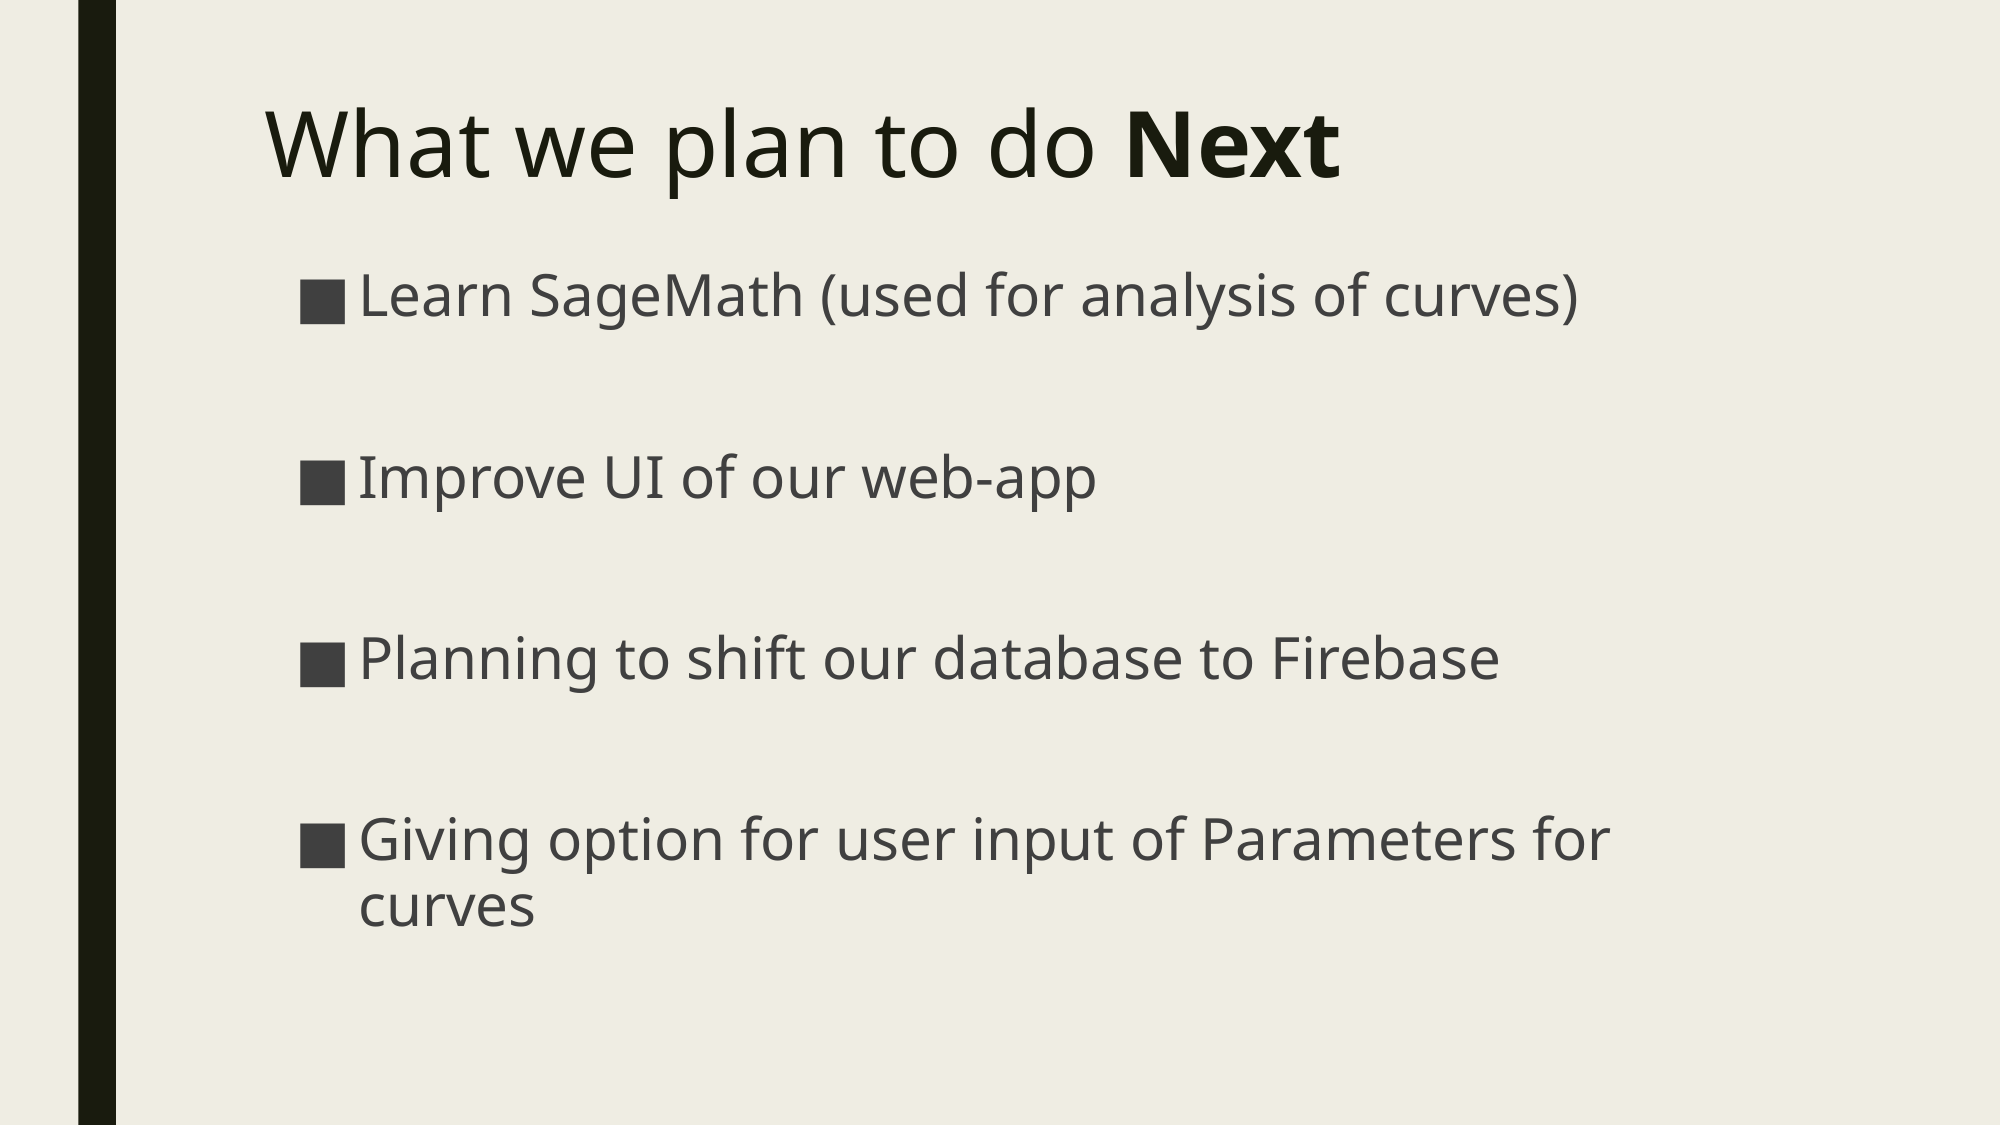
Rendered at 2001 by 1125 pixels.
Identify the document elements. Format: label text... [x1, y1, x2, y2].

text_box Learn SageMath (used for analysis of curves) Improve UI of our web-app Planning to shift our database to Firebase Giving option for user input of Parameters for curves [280, 256, 1709, 973]
text_box What we plan to do Next [249, 91, 1743, 232]
